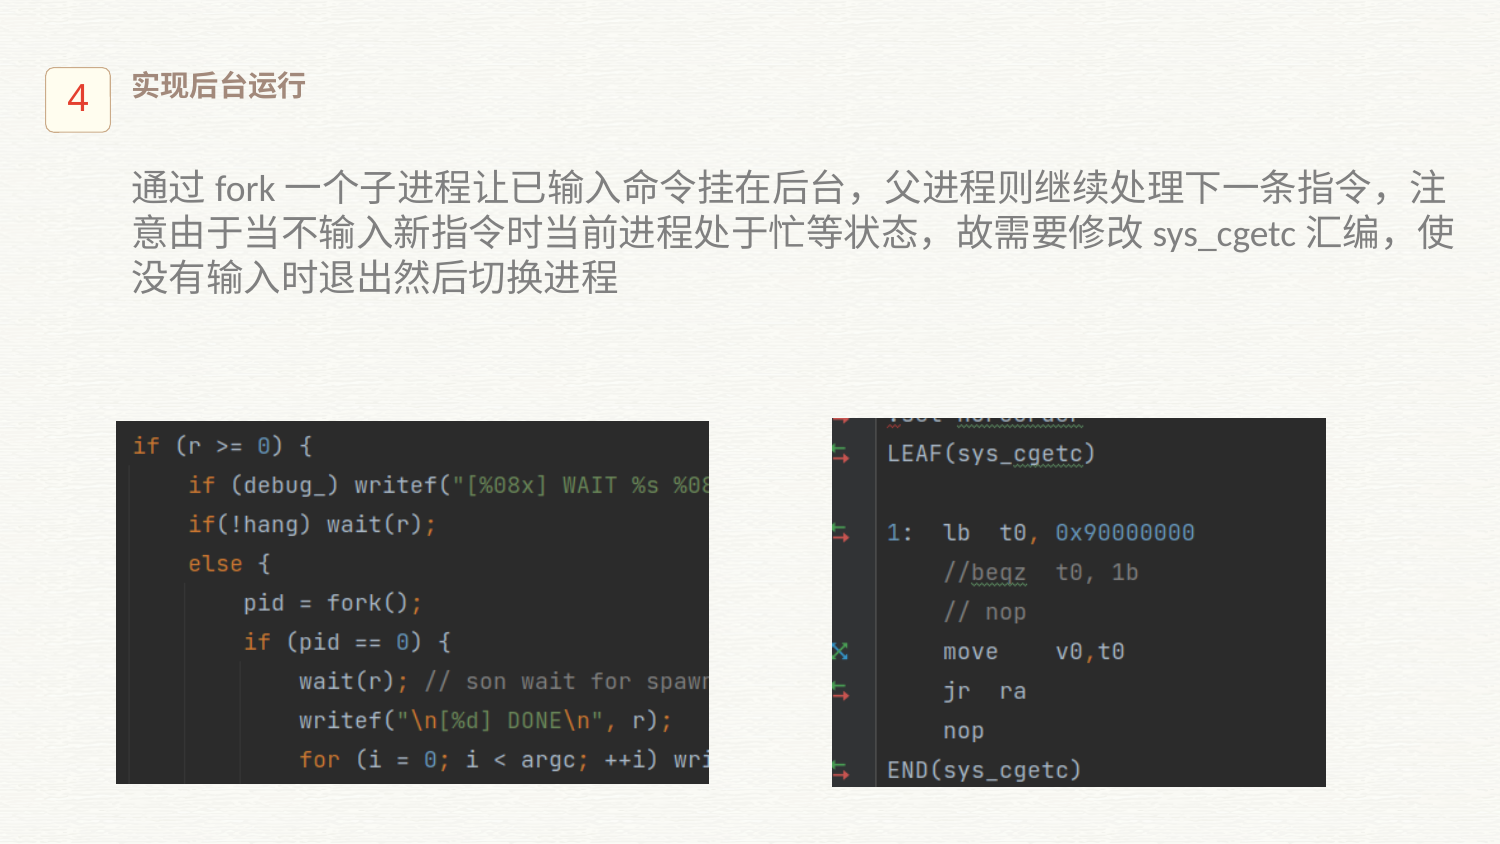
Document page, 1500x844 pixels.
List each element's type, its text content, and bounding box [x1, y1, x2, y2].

picture [0, 0, 1500, 844]
list 实现后台运行 [116, 59, 1411, 130]
text_box 通过fork一个子进程让已输入命令挂在后台，父进程则继续处理下一条指令，注意由于当不输入新指令时当前进程处于忙等状态，故需要修改sys_cgetc汇编，使没有输入时退出然后切换进程 [116, 156, 1475, 307]
